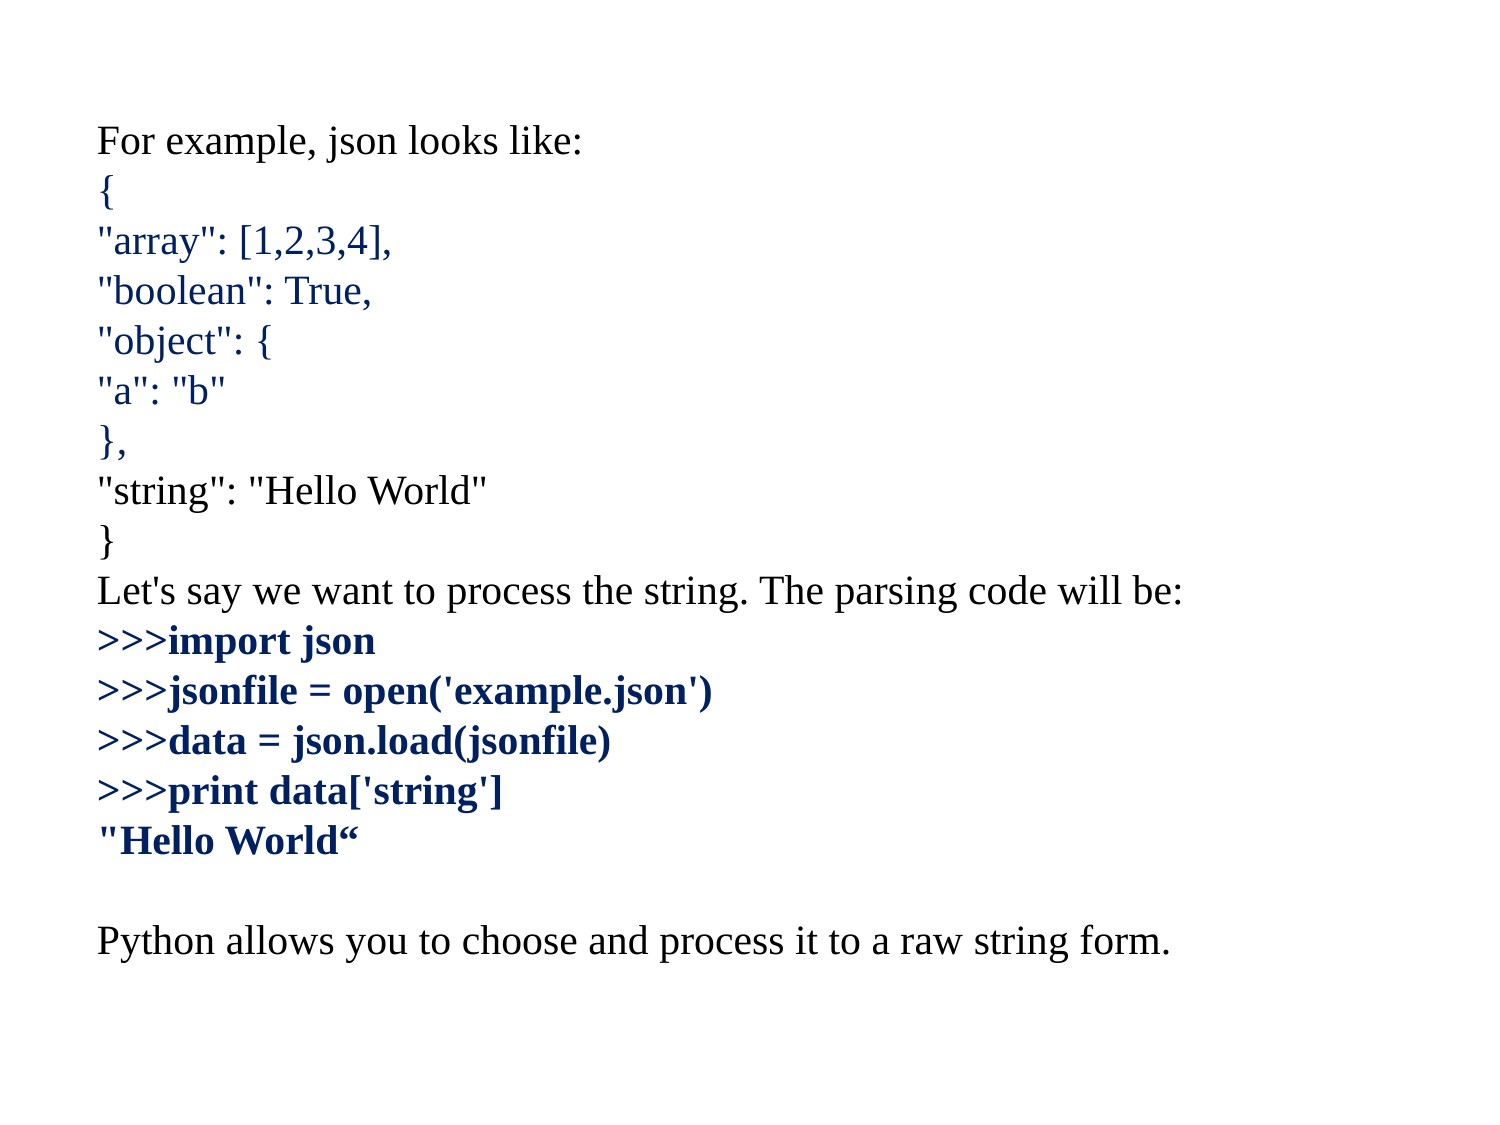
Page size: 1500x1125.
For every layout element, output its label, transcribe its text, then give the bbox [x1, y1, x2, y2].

text_box For example, json looks like: { "array": [1,2,3,4], "boolean": True, "object": { "a": "b" }, "string": "Hello World" } Let's say we want to process the string. The parsing code will be: >>>import json >>>jsonfile = open('example.json') >>>data = json.load(jsonfile) >>>print data['string'] "Hello World“ Python allows you to choose and process it to a raw string form. [82, 105, 1278, 971]
